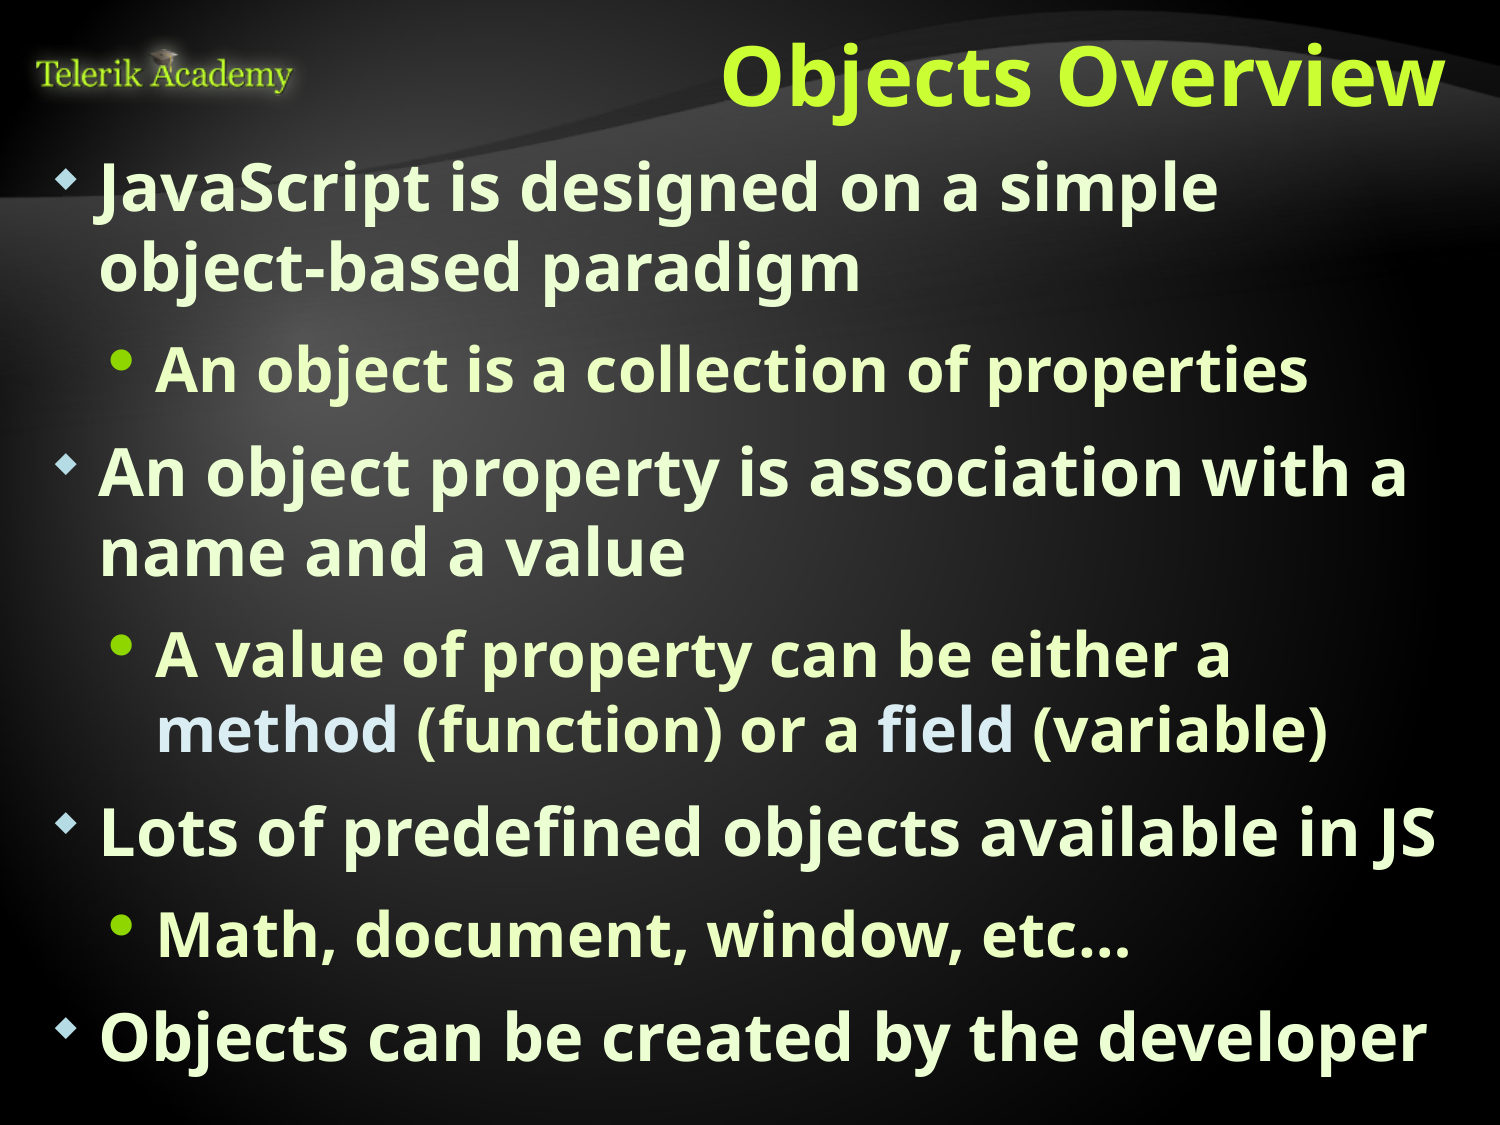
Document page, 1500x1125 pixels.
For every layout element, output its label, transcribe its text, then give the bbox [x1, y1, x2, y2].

title Objects Overview [300, 12, 1463, 137]
list JavaScript is designed on a simple object-based paradigm An object is a collection of properties An object property is association with a name and a value A value of property can be either a method (function) or a field (variable) Lots of predefined objects available in JS Math, document, window, etc… Objects can be created by the developer [37, 137, 1463, 1088]
picture [0, 0, 1500, 1125]
